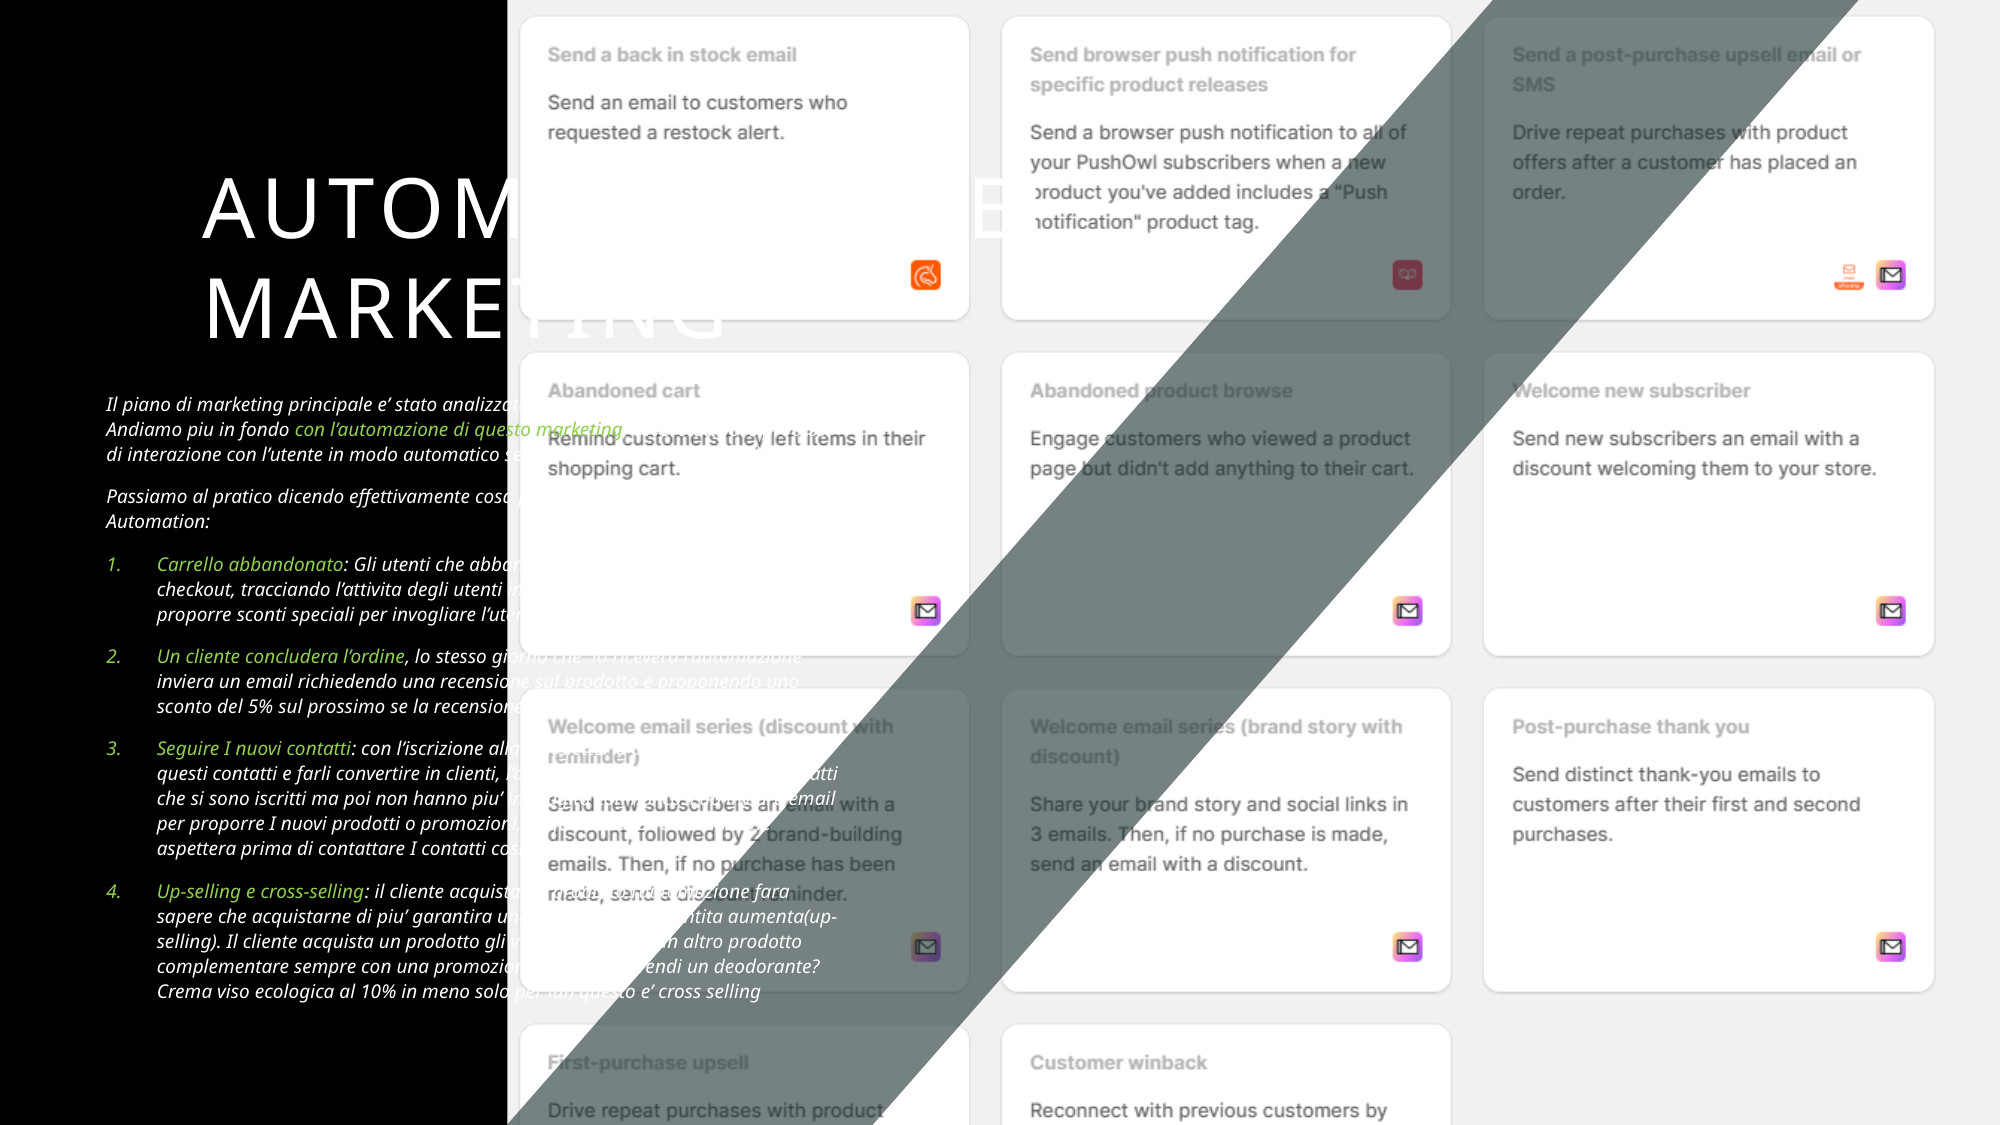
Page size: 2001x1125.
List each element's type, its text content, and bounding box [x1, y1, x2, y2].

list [507, 0, 2000, 1125]
text_box [0, 0, 507, 1125]
list Il piano di marketing principale e’ stato analizzato nella slide precedente adesso Andiamo piu in fondo con l’automazione di questo marketing, ovvero attivare processi di interazione con l’utente in modo automatico secondo le condizioni da noi dettate. Passiamo al pratico dicendo effettivamente cosa potremo fare col Marketing Automation: Carrello abbandonato: Gli utenti che abbandoneranno il carrello prima del checkout, tracciando l’attivita degli utenti in esso l’automazione riuscira a proporre sconti speciali per invogliare l’utente a concludere l’acquisto Un cliente concludera l’ordine, lo stesso giorno che lo ricevera l’automazione inviera un email richiedendo una recensione sul prodotto e proponendo uno sconto del 5% sul prossimo se la recensione viene postata Seguire I nuovi contatti: con l’iscrizione alla newsletter o al sito dovremo seguire questi contatti e farli convertire in clienti, l’automazione andra a Vedere I contatti che si sono iscritti ma poi non hanno piu’ interagito con noi cosi da inviare email per proporre I nuovi prodotti o promozioni, in questo caso l’automazione aspettera prima di contattare I contatti cosi da non creare ‘spam’. Up-selling e cross-selling: il cliente acquista un prodotto l’automazione fara sapere che acquistarne di piu’ garantira uno sconto piu’ la quantita aumenta(up-selling). Il cliente acquista un prodotto gli verra consigliato un altro prodotto complementare sempre con una promozione su di esso(prendi un deodorante? Crema viso ecologica al 10% in meno solo per lui) questo e’ cross selling [91, 382, 507, 1013]
title AUTOMAZIONE DEL MARKETING [187, 143, 507, 367]
